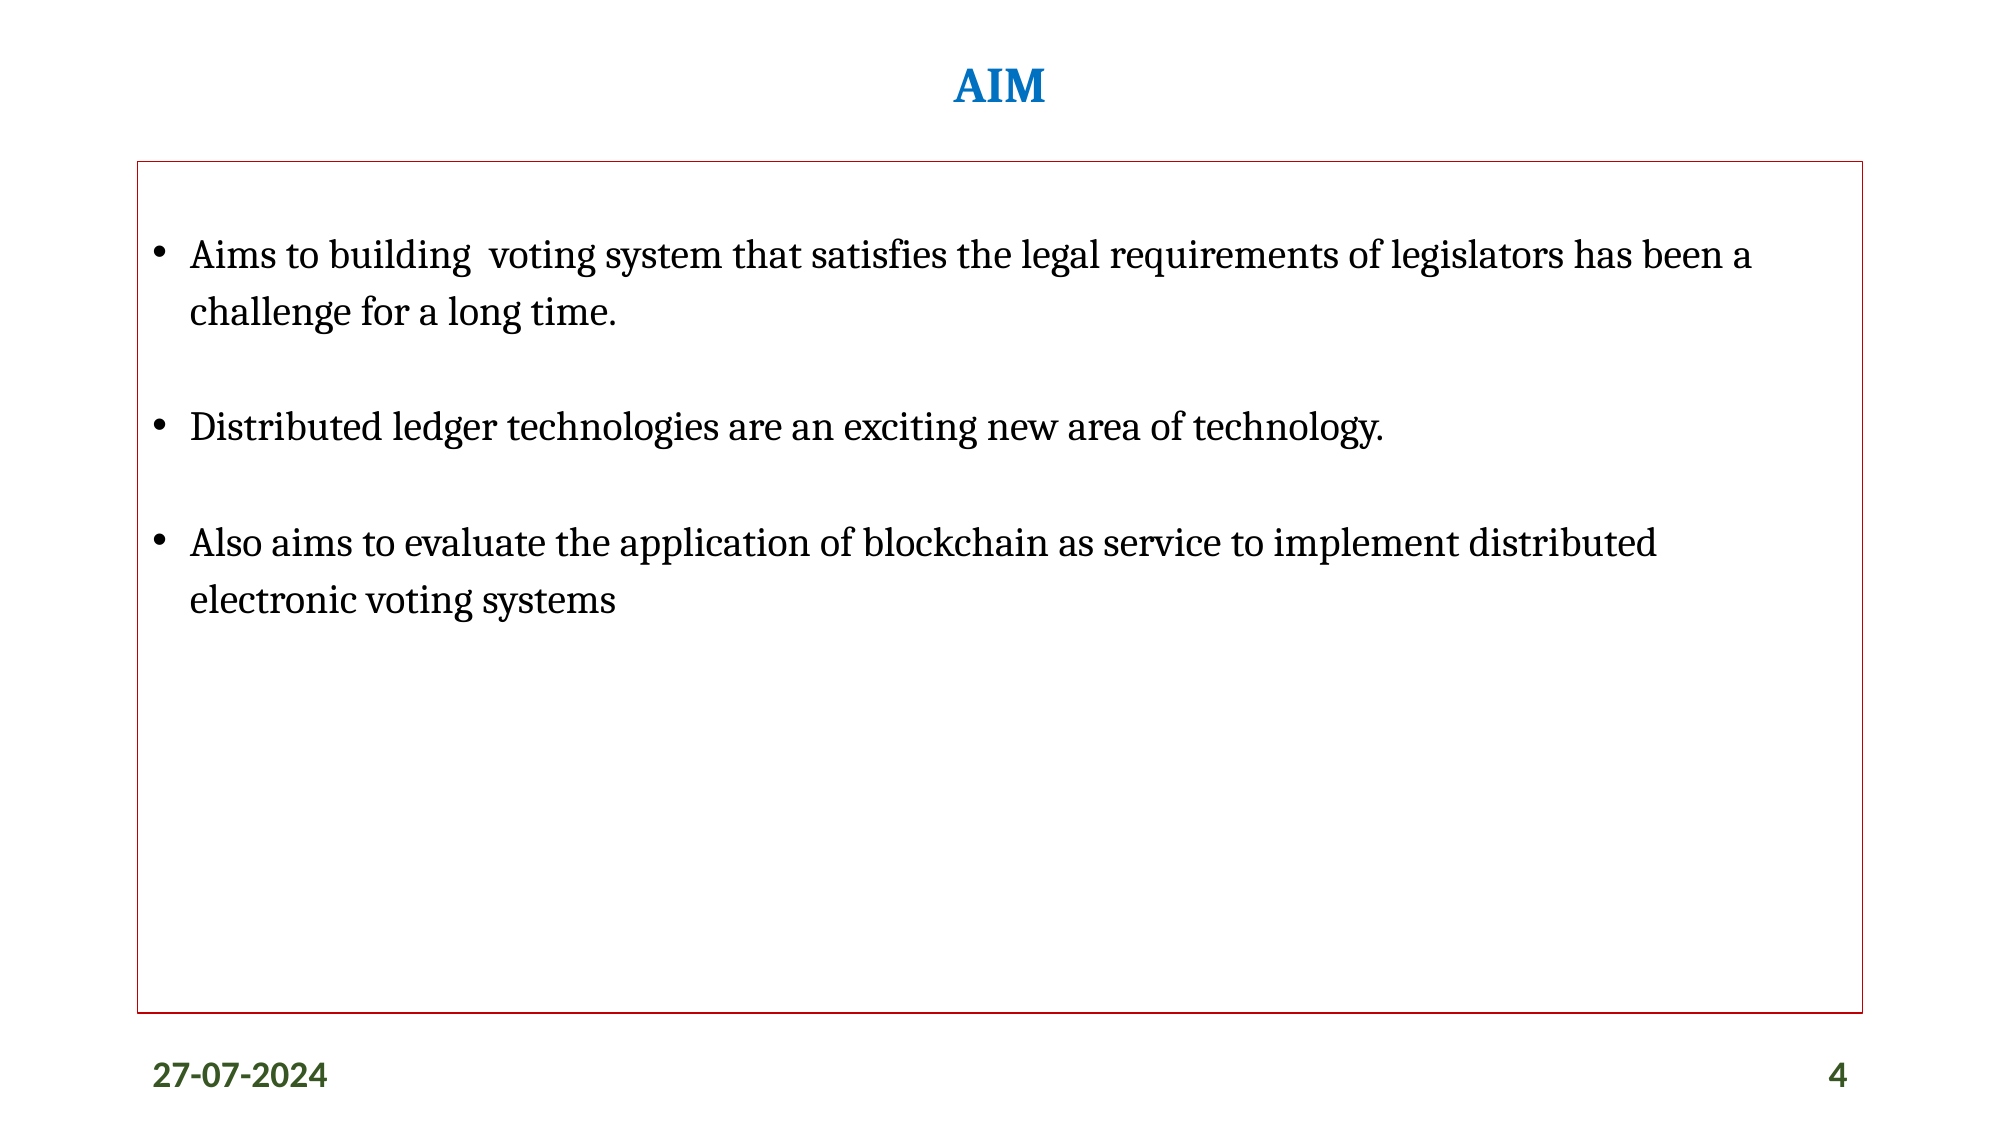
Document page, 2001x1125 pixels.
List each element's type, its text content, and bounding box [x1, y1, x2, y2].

slide_number 4 [1412, 1042, 1863, 1103]
title AIM [137, 39, 1863, 135]
list Aims to building voting system that satisfies the legal requirements of legislators has been a challenge for a long time. Distributed ledger technologies are an exciting new area of technology. Also aims to evaluate the application of blockchain as service to implement distributed electronic voting systems [137, 161, 1863, 1014]
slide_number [137, 1042, 588, 1103]
